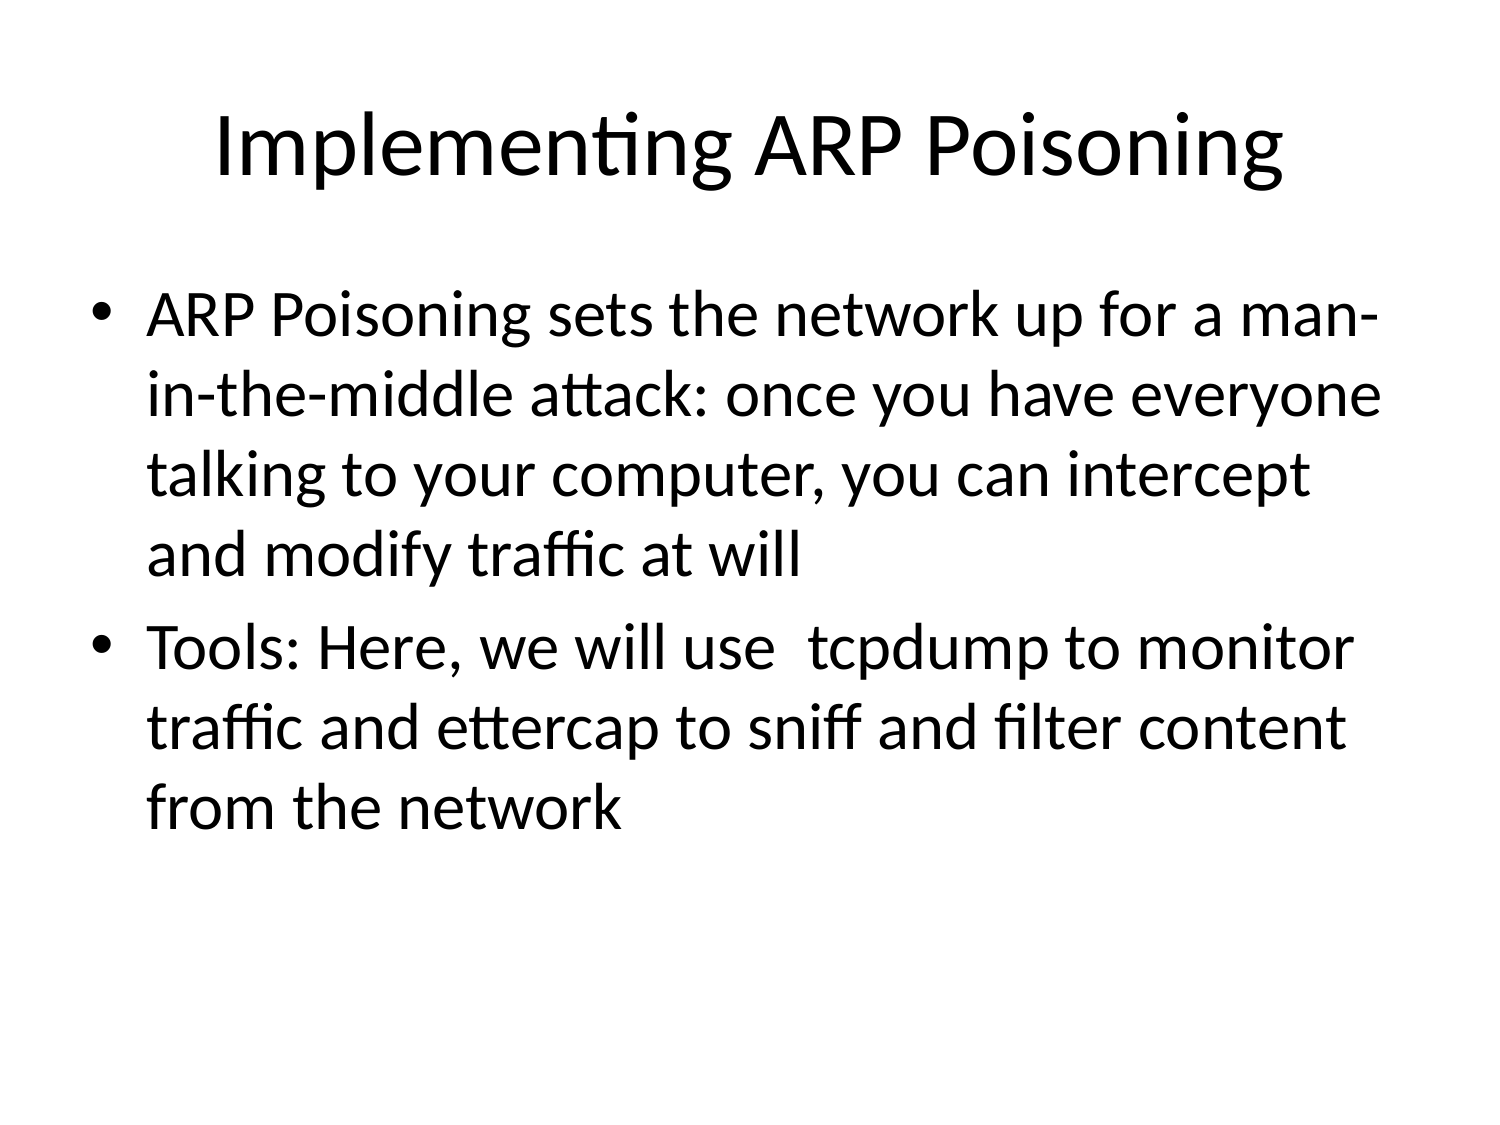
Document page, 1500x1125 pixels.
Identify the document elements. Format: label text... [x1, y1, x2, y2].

title Implementing ARP Poisoning [75, 45, 1425, 233]
list ARP Poisoning sets the network up for a man-in-the-middle attack: once you have everyone talking to your computer, you can intercept and modify traffic at will Tools: Here, we will use tcpdump to monitor traffic and ettercap to sniff and filter content from the network [75, 262, 1425, 1005]
